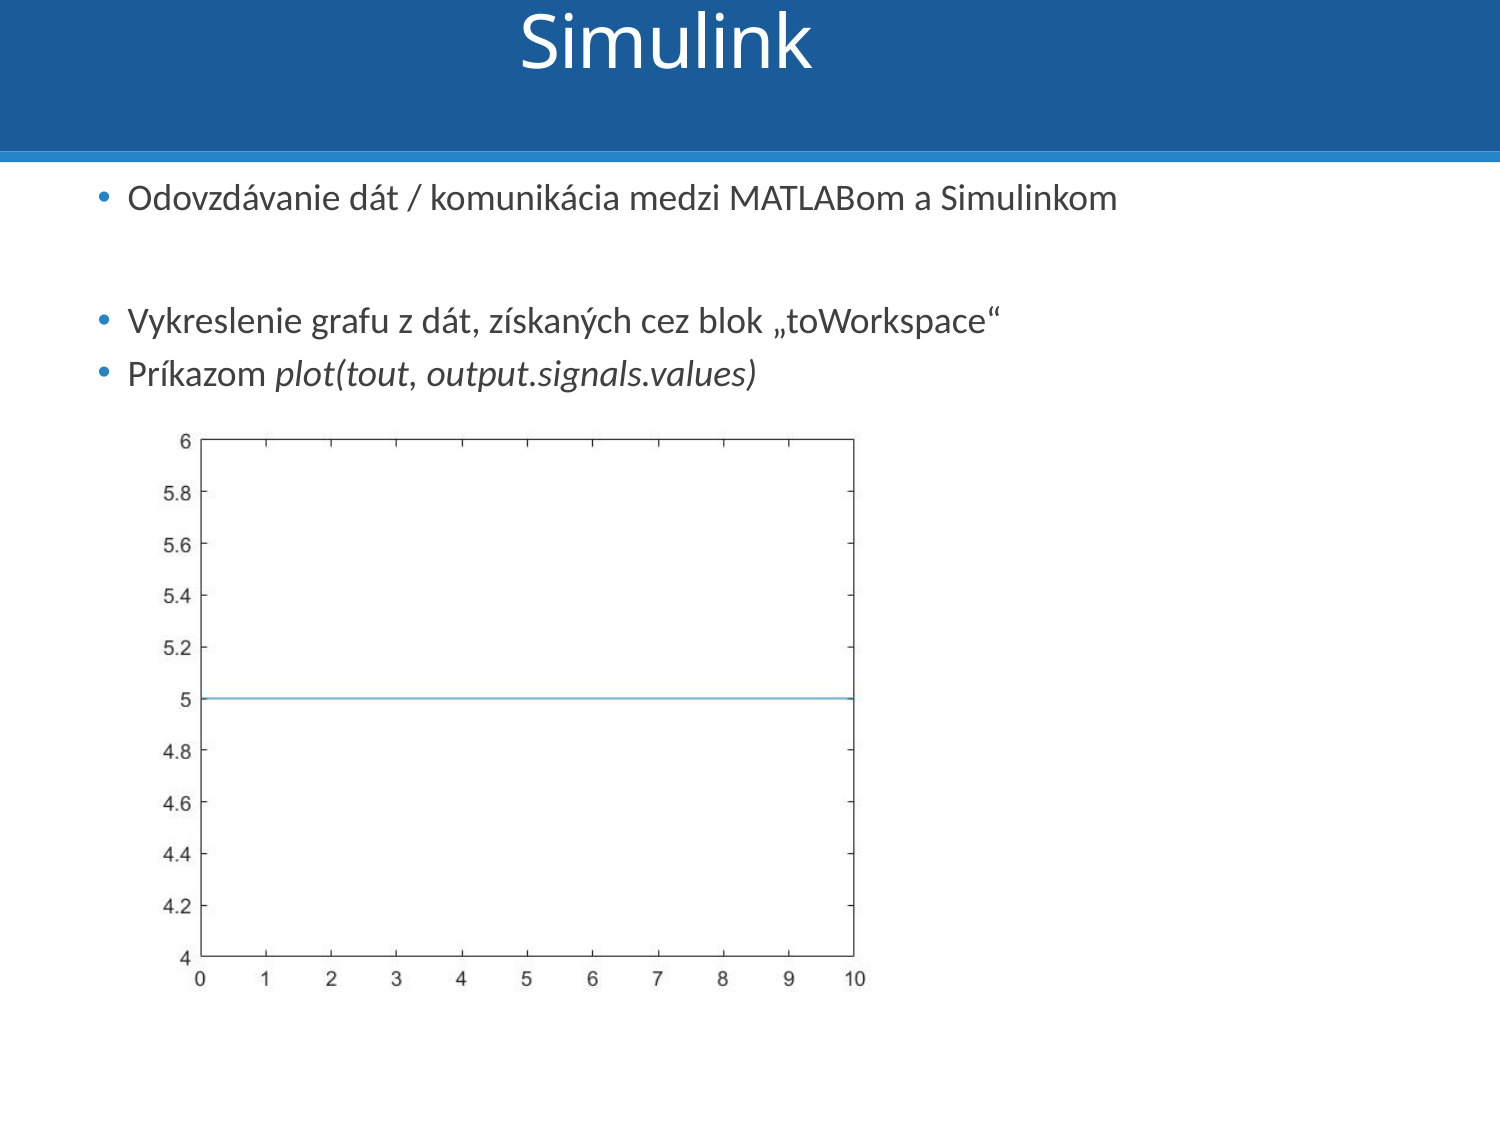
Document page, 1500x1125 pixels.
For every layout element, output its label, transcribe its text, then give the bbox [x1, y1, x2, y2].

picture [90, 393, 935, 1027]
title Simulink [0, 0, 1334, 146]
list Odovzdávanie dát / komunikácia medzi MATLABom a Simulinkom Vykreslenie grafu z dát, získaných cez blok „toWorkspace“ Príkazom plot(tout, output.signals.values) [64, 170, 1436, 1023]
